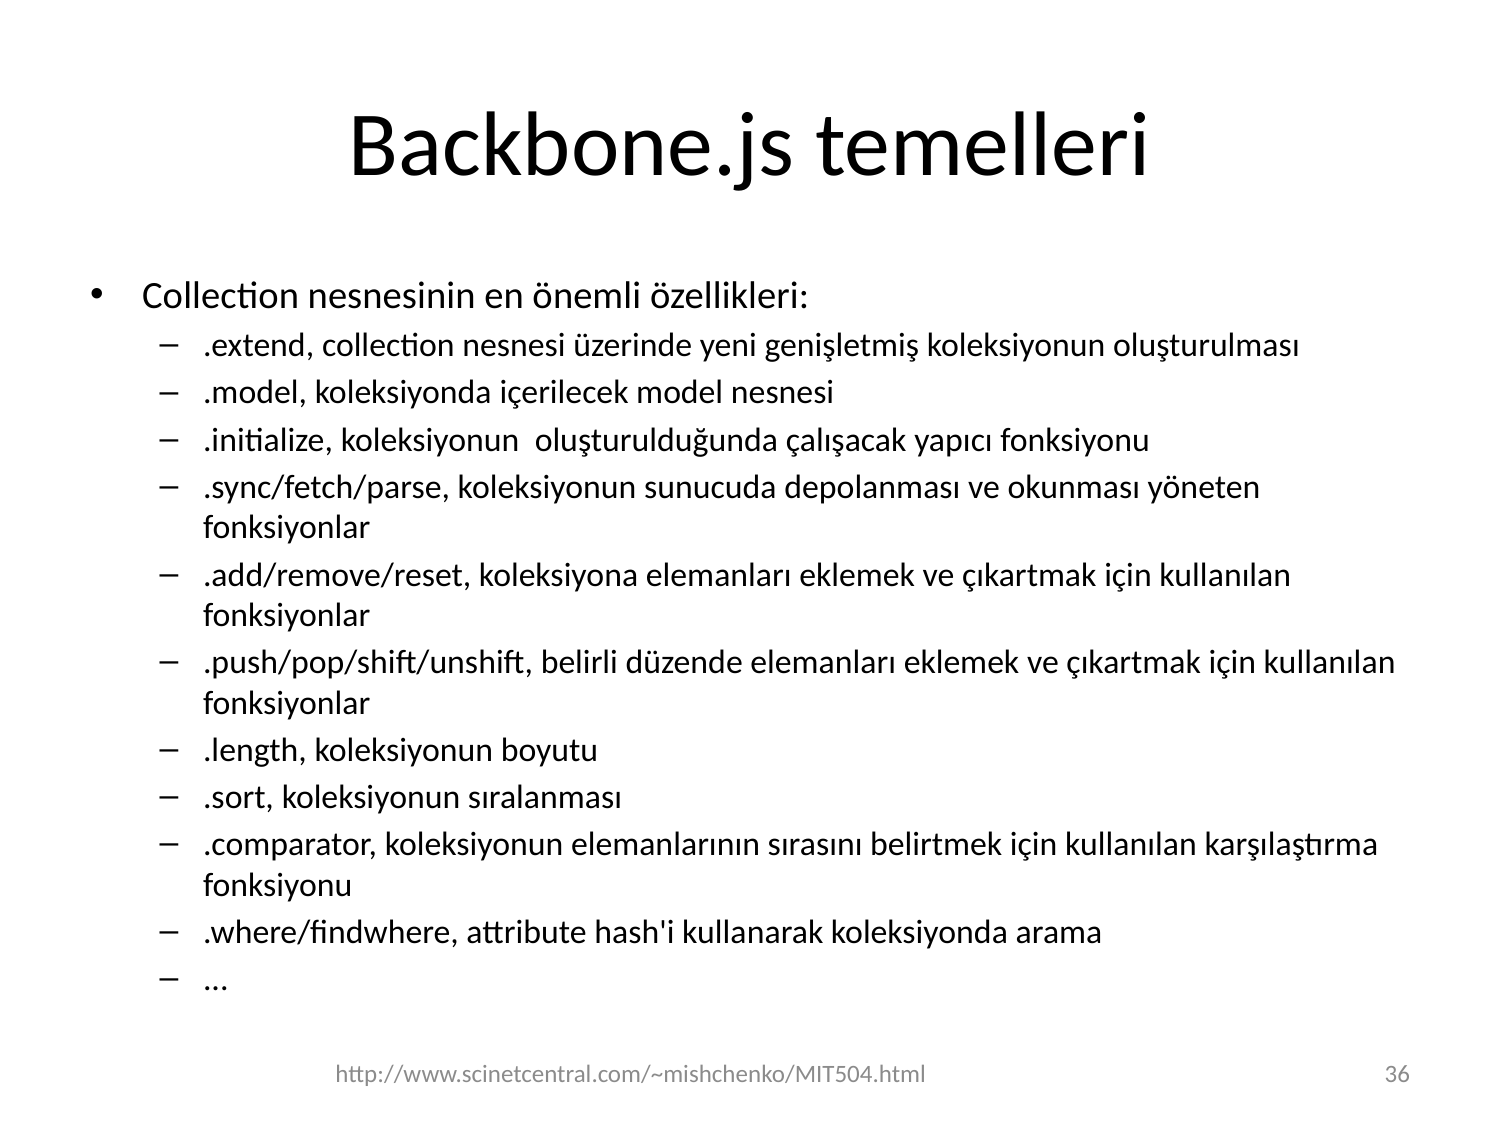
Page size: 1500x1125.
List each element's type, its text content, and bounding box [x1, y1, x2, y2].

title Backbone.js temelleri [75, 45, 1425, 233]
list Collection nesnesinin en önemli özellikleri: .extend, collection nesnesi üzerinde yeni genişletmiş koleksiyonun oluşturulması .model, koleksiyonda içerilecek model nesnesi .initialize, koleksiyonun oluşturulduğunda çalışacak yapıcı fonksiyonu .sync/fetch/parse, koleksiyonun sunucuda depolanması ve okunması yöneten fonksiyonlar .add/remove/reset, koleksiyona elemanları eklemek ve çıkartmak için kullanılan fonksiyonlar .push/pop/shift/unshift, belirli düzende elemanları eklemek ve çıkartmak için kullanılan fonksiyonlar .length, koleksiyonun boyutu .sort, koleksiyonun sıralanması .comparator, koleksiyonun elemanlarının sırasını belirtmek için kullanılan karşılaştırma fonksiyonu .where/findwhere, attribute hash'i kullanarak koleksiyonda arama ... [75, 262, 1425, 1005]
slide_number 36 [1074, 1042, 1425, 1103]
footer http://www.scinetcentral.com/~mishchenko/MIT504.html [275, 1042, 988, 1103]
